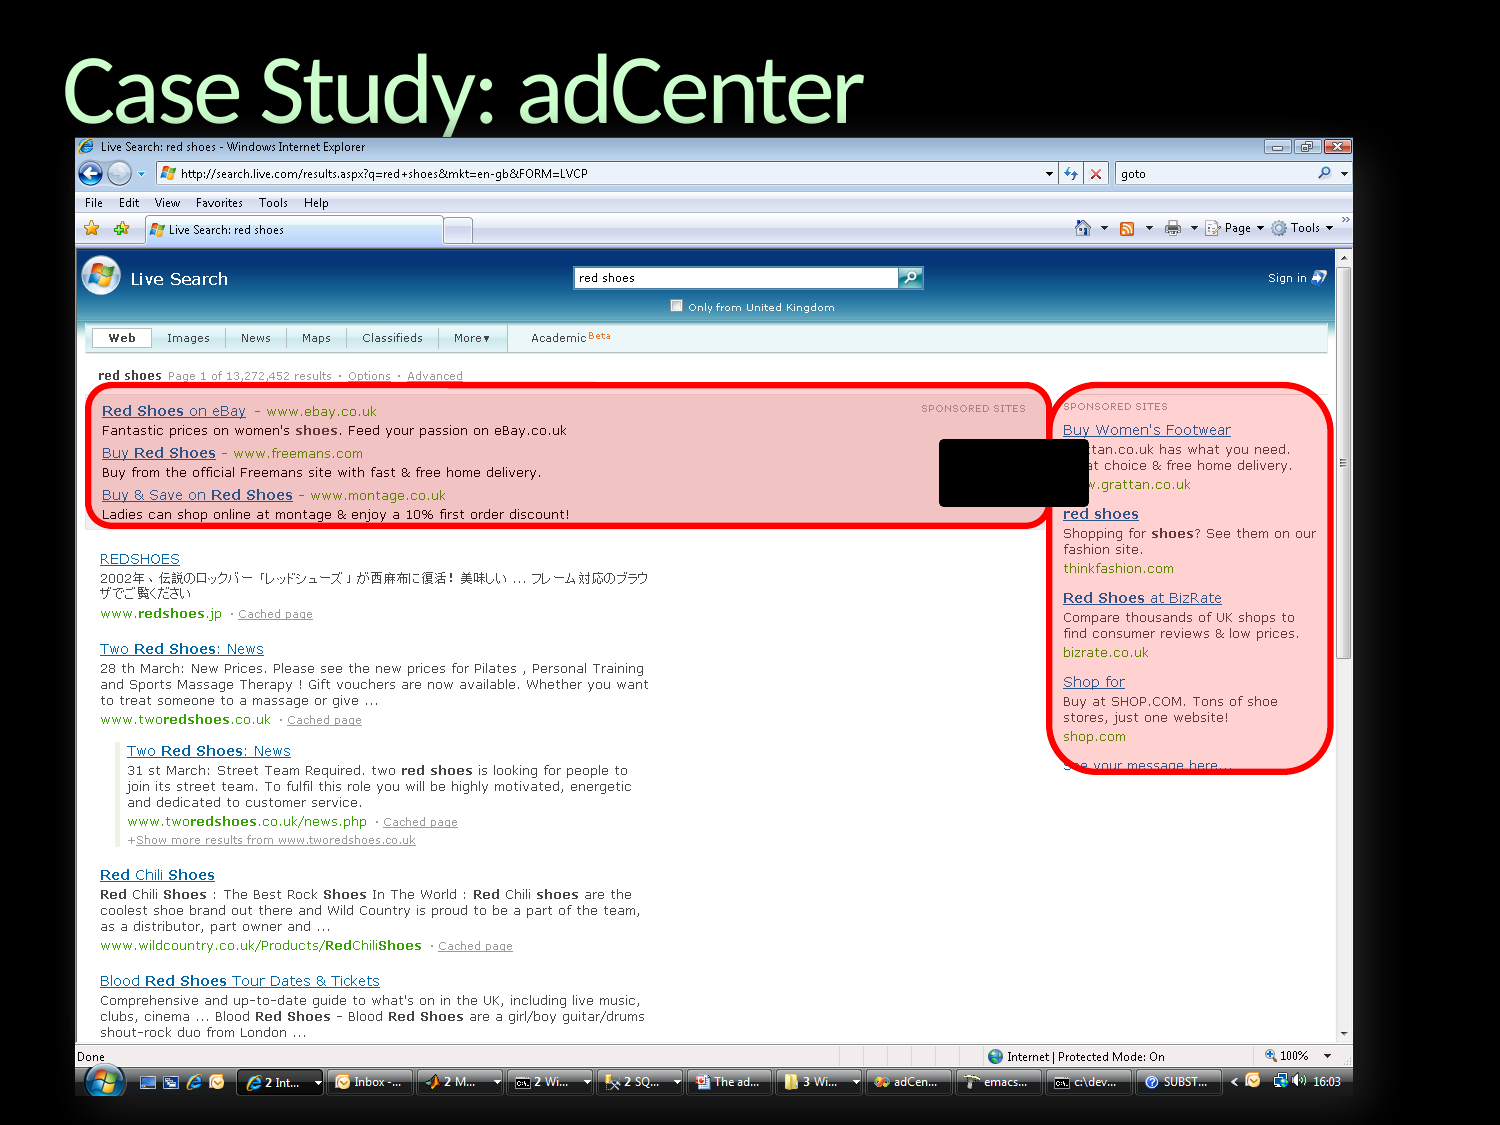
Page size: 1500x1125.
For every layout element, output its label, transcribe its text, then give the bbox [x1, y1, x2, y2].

title Case Study: adCenter [62, 37, 1438, 147]
picture [74, 137, 1353, 1096]
